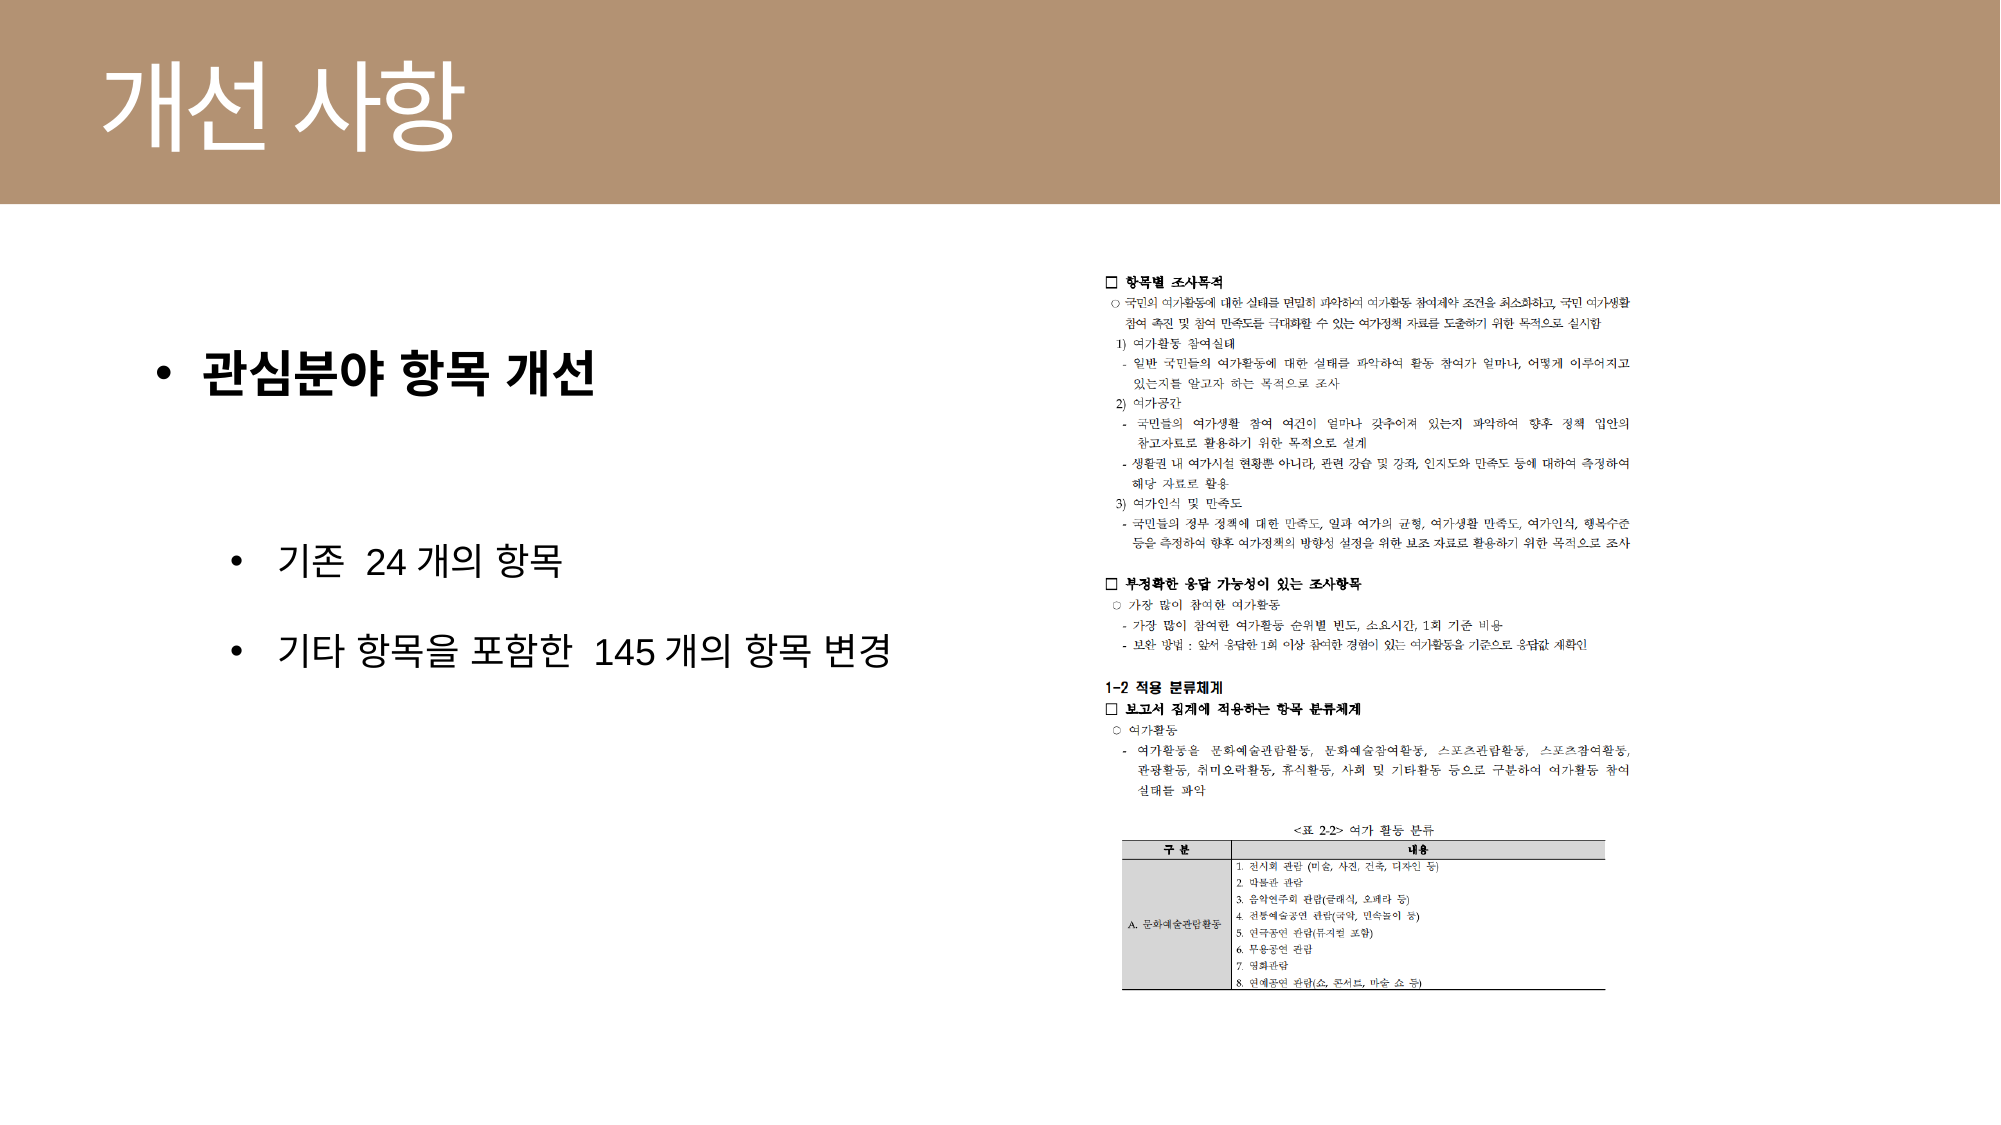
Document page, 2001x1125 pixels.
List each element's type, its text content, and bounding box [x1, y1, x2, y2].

picture [1081, 261, 1657, 1020]
text_box [0, 0, 2000, 205]
text_box 개선 사항 [83, 37, 484, 173]
text_box 관심분야 항목 개선 기존 24개의 항목 기타 항목을 포함한 145개의 항목 변경 [140, 275, 1000, 816]
